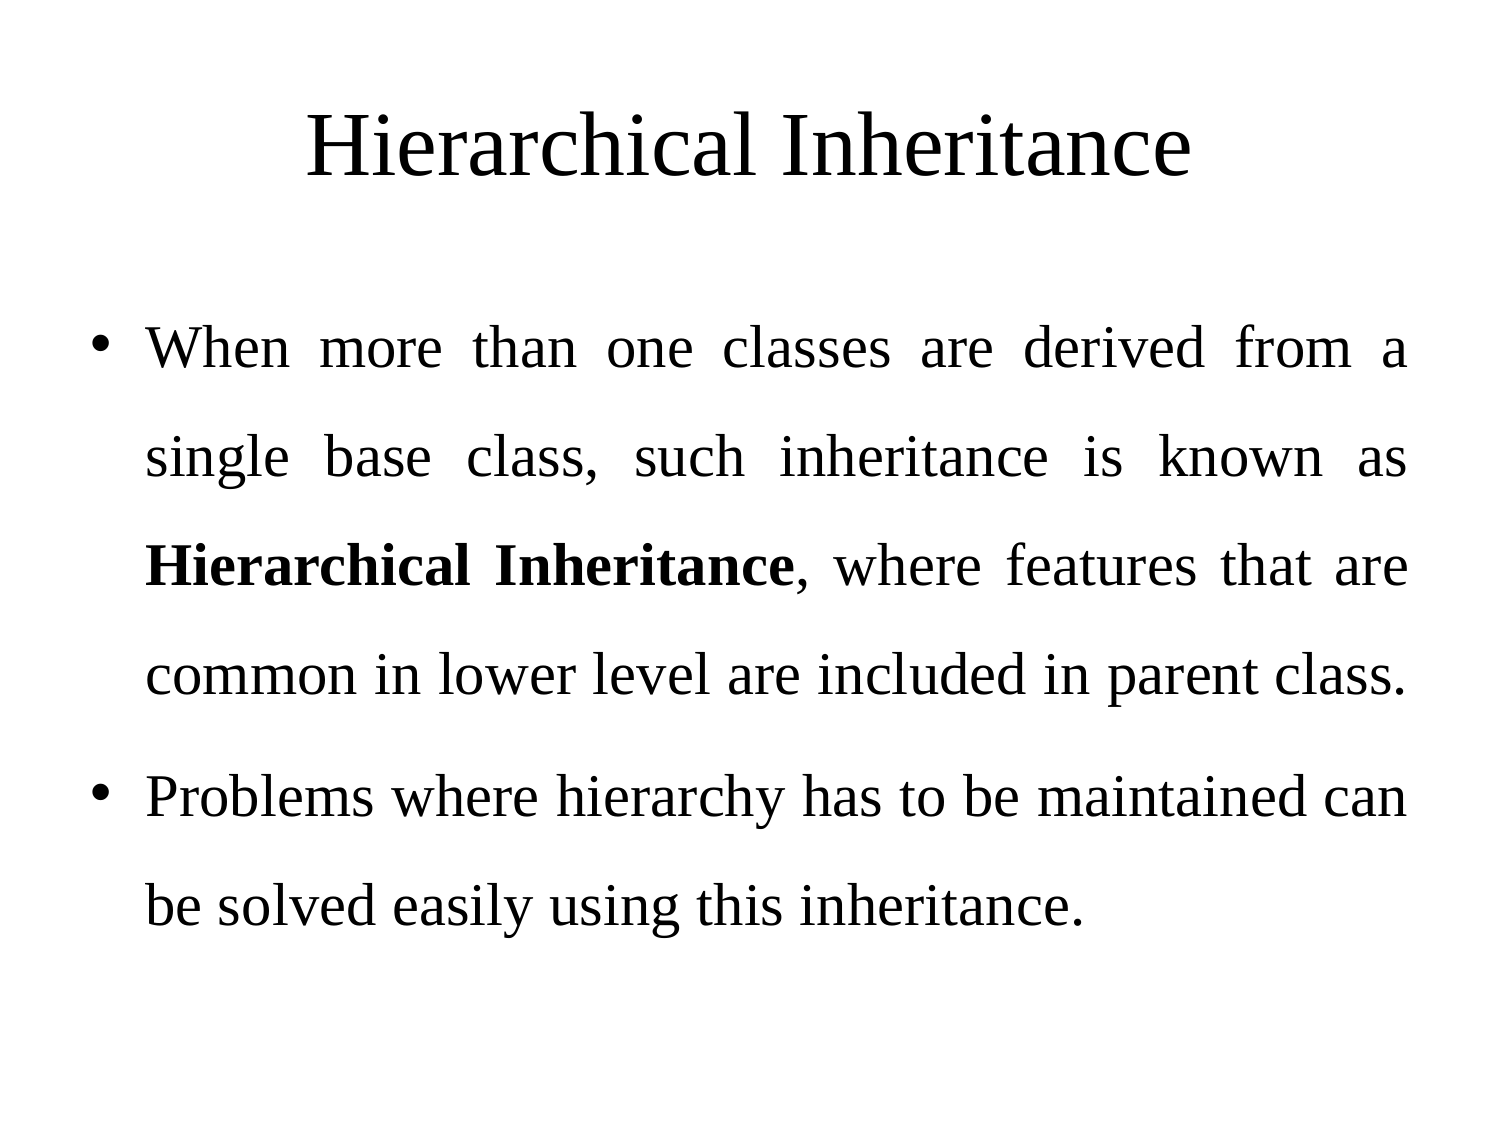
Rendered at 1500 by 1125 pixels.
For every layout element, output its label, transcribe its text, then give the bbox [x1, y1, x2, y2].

list When more than one classes are derived from a single base class, such inheritance is known as Hierarchical Inheritance, where features that are common in lower level are included in parent class. Problems where hierarchy has to be maintained can be solved easily using this inheritance. [75, 262, 1425, 1088]
title Hierarchical Inheritance [75, 45, 1425, 233]
